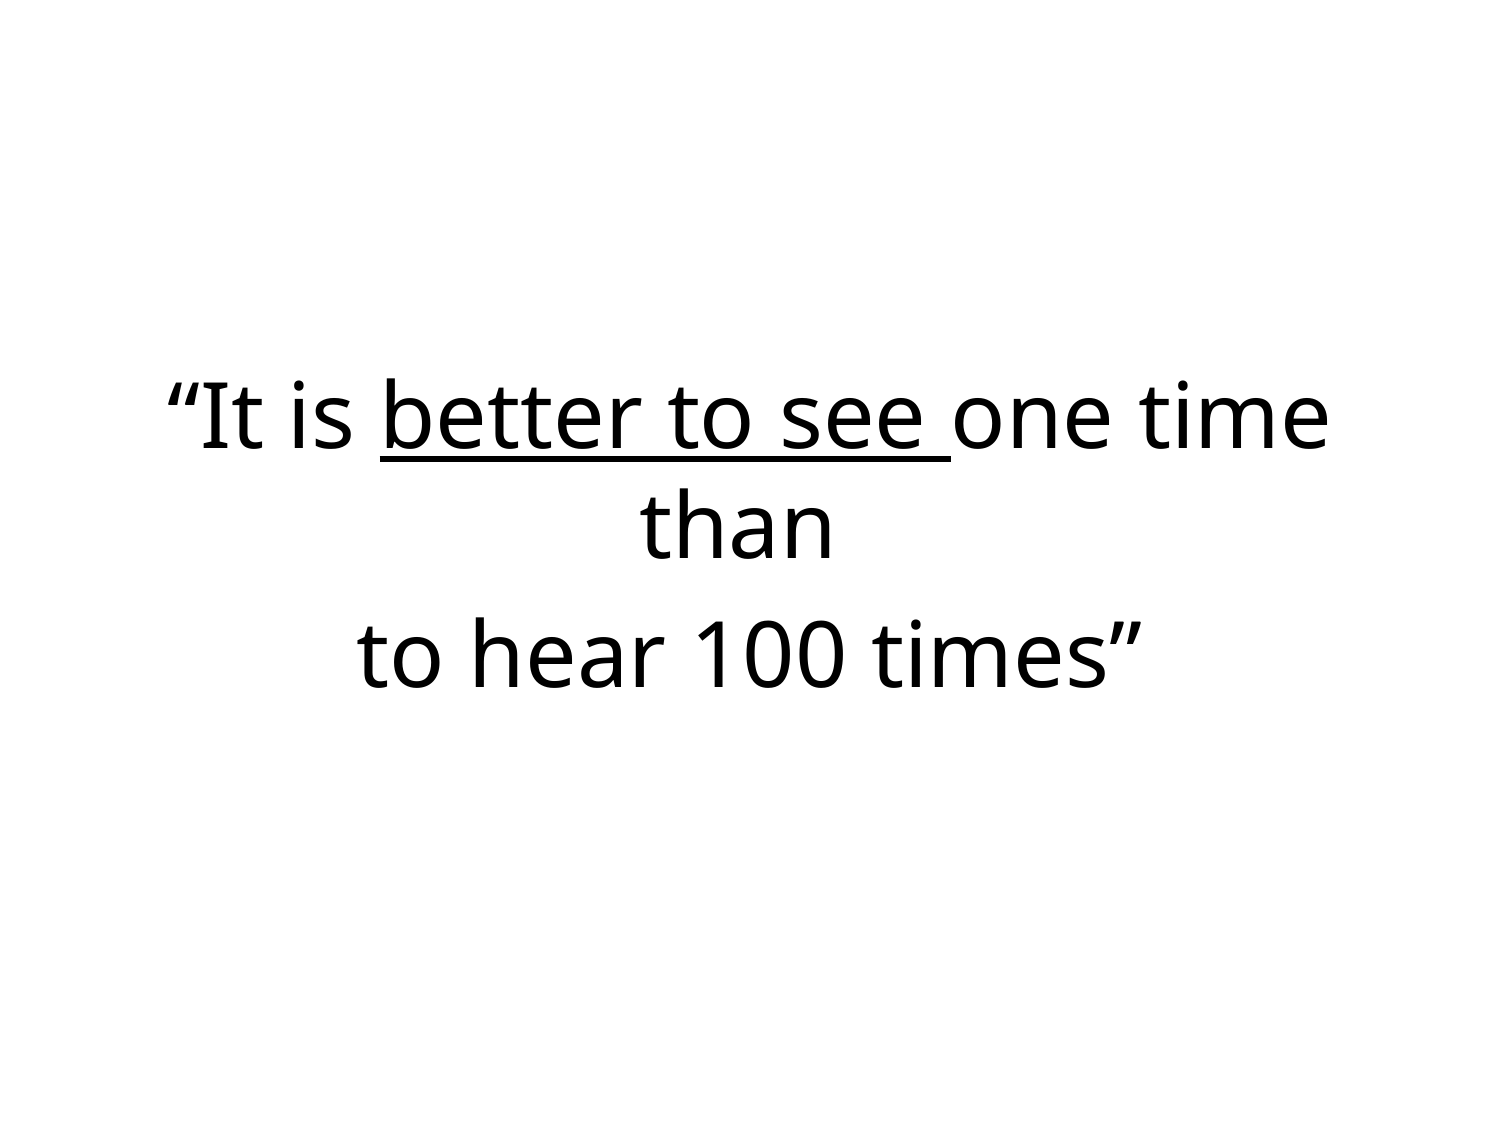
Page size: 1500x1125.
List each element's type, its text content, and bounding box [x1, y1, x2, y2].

list “It is better to see one time than to hear 100 times” [75, 349, 1425, 1093]
